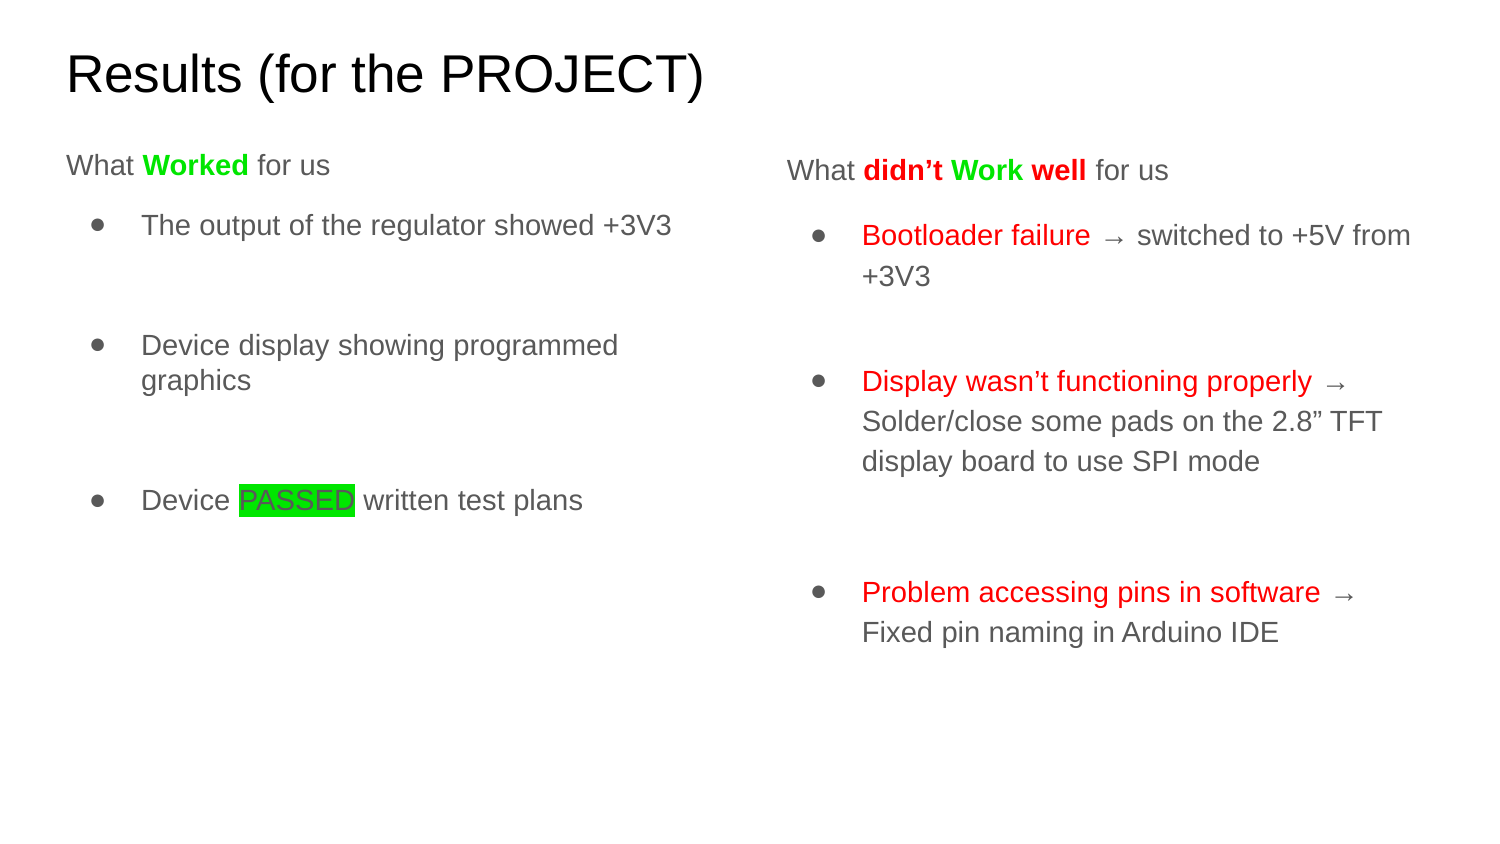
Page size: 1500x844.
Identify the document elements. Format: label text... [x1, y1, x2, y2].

list What Worked for us The output of the regulator showed +3V3 Device display showing programmed graphics Device PASSED written test plans [51, 131, 723, 750]
list What didn’t Work well for us Bootloader failure → switched to +5V from +3V3 Display wasn’t functioning properly → Solder/close some pads on the 2.8” TFT display board to use SPI mode Problem accessing pins in software → Fixed pin naming in Arduino IDE [771, 131, 1443, 776]
title Results (for the PROJECT) [51, 24, 1449, 119]
